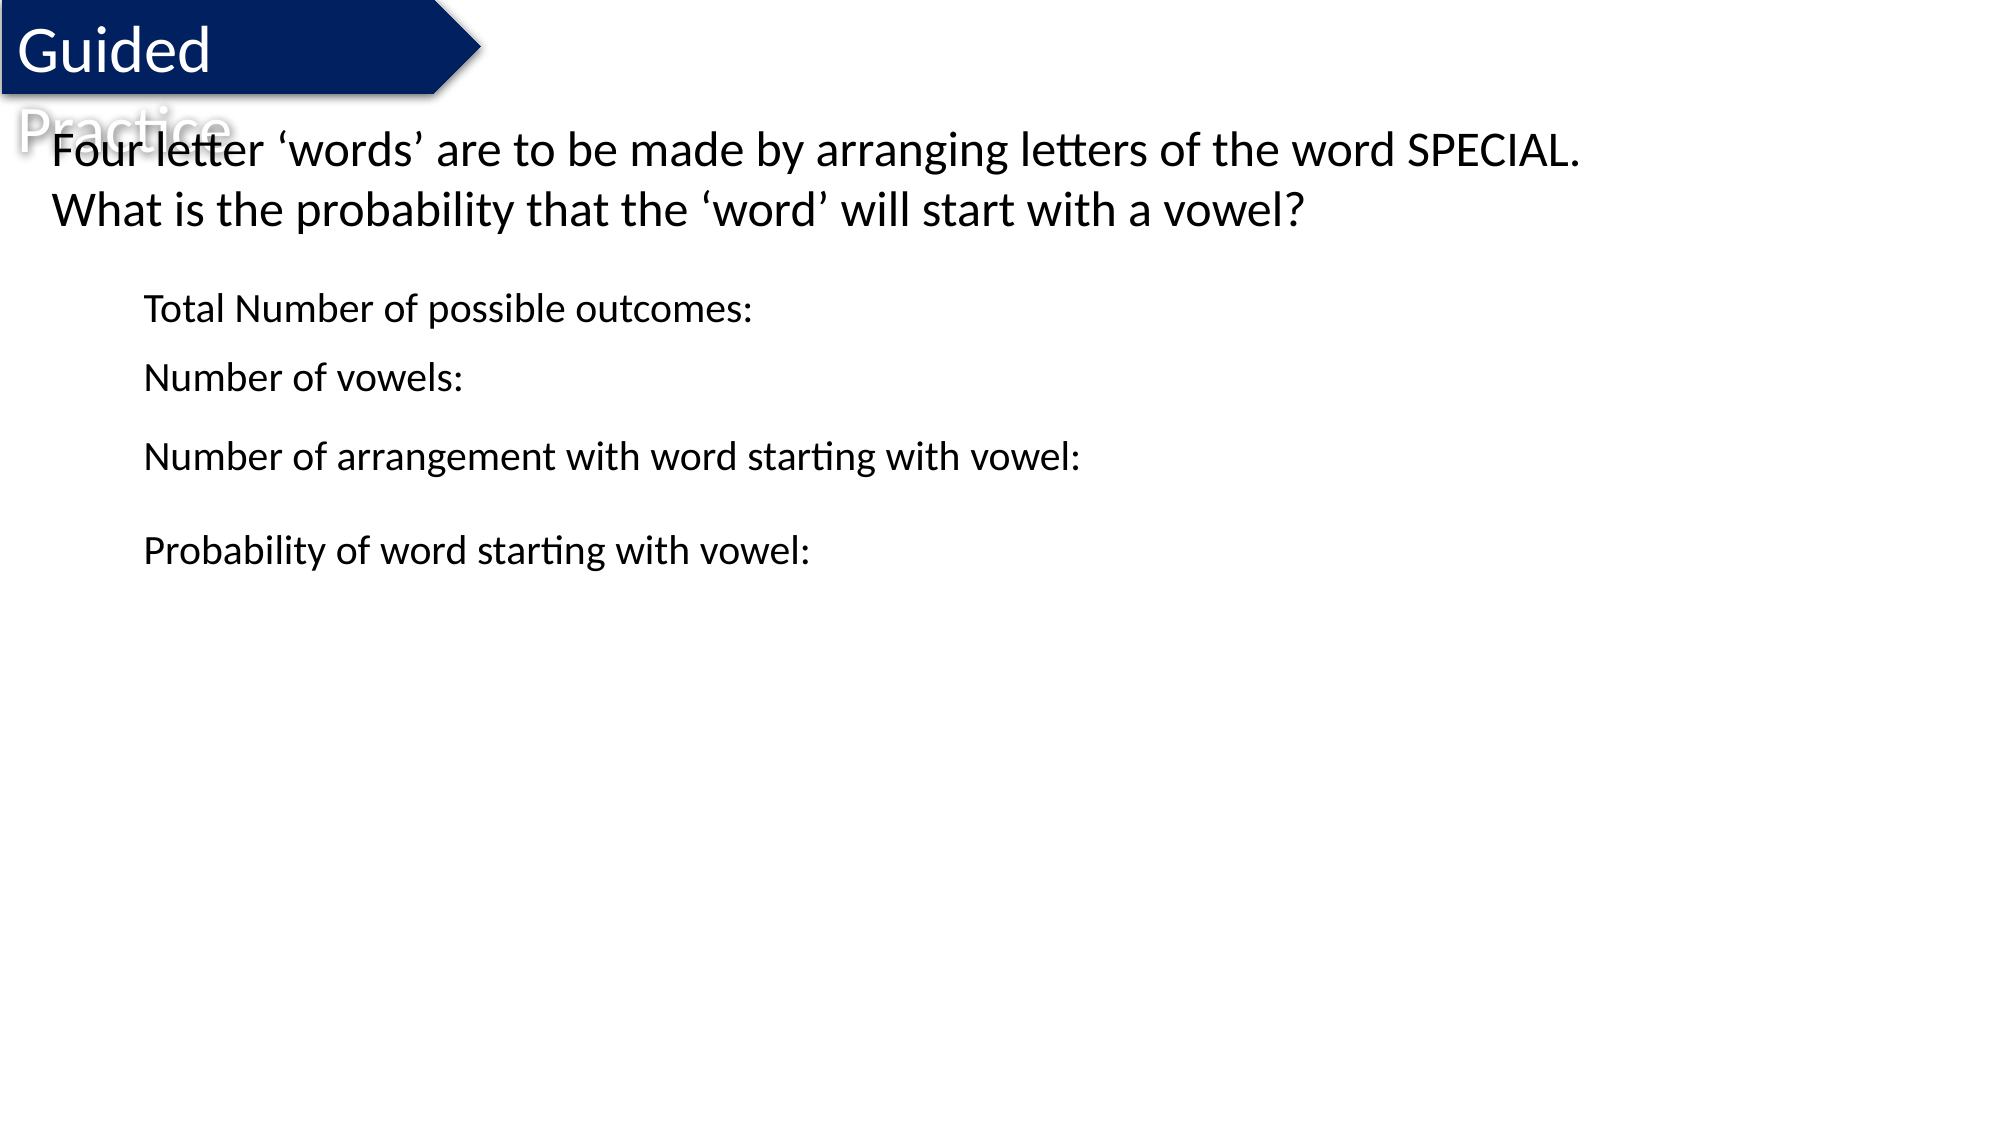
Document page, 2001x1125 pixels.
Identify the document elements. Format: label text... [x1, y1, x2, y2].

text_box Guided Practice [2, 0, 481, 94]
text_box Four letter ‘words’ are to be made by arranging letters of the word SPECIAL. What is the probability that the ‘word’ will start with a vowel? [36, 109, 1902, 245]
